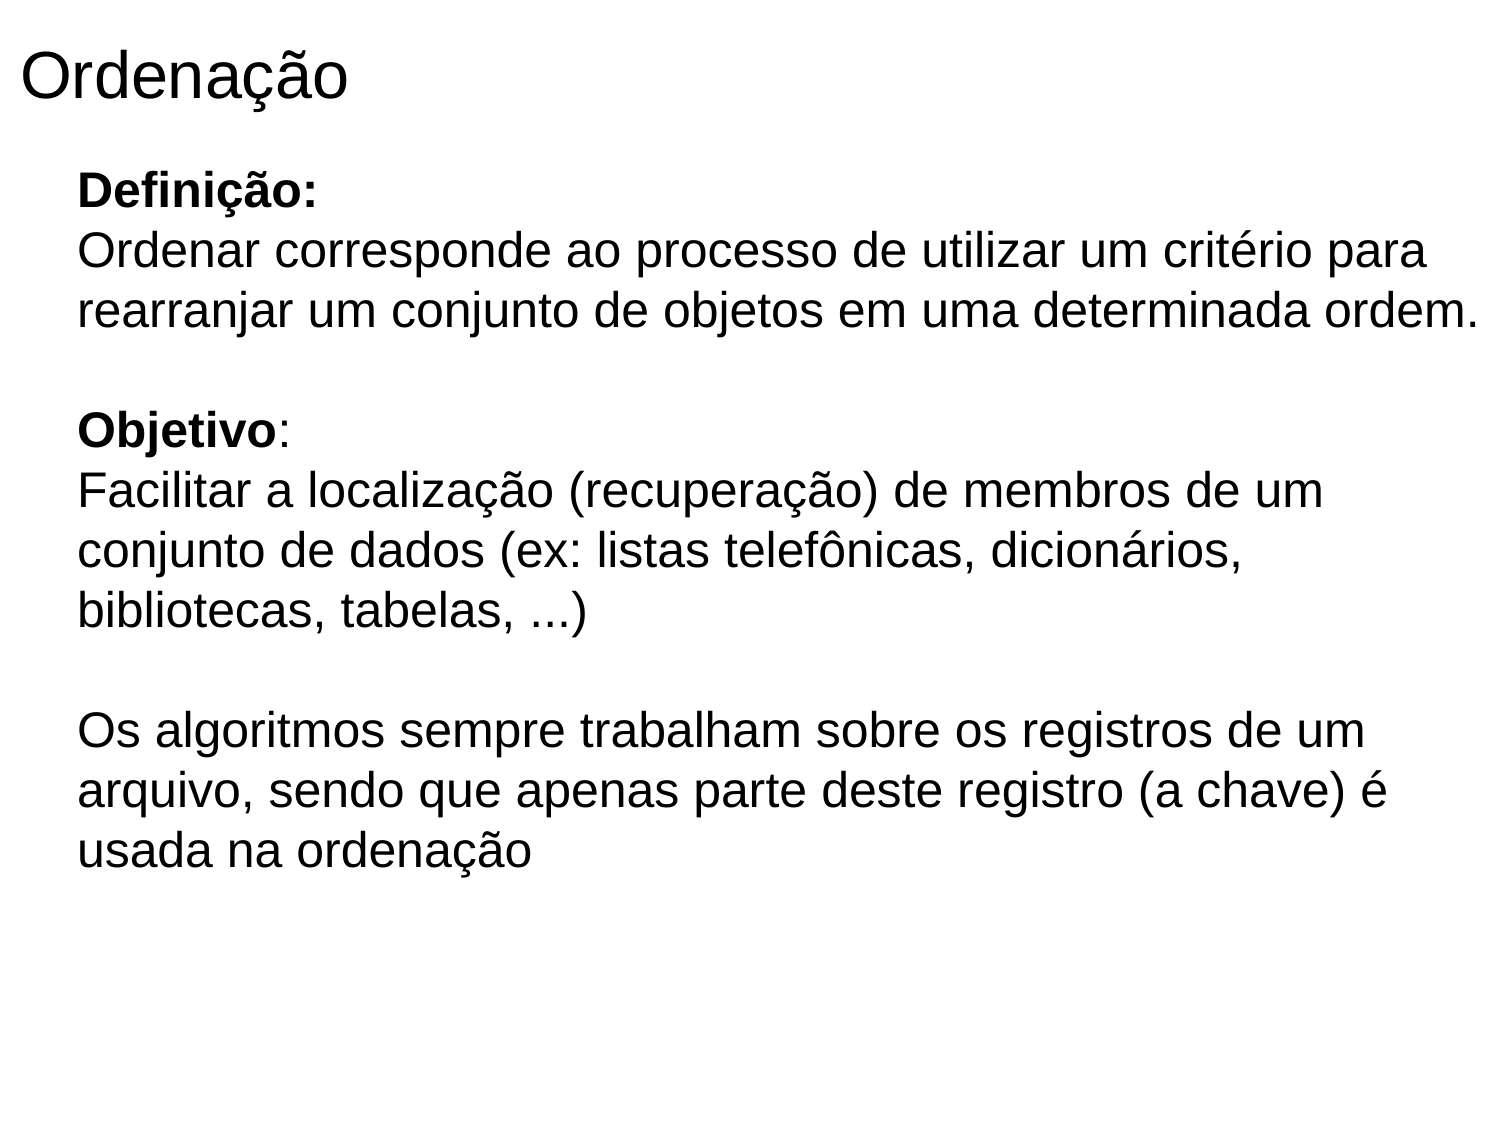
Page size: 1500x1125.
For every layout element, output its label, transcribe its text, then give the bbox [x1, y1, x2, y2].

text_box Definição: Ordenar corresponde ao processo de utilizar um critério para rearranjar um conjunto de objetos em uma determinada ordem. Objetivo: Facilitar a localização (recuperação) de membros de um conjunto de dados (ex: listas telefônicas, dicionários, bibliotecas, tabelas, ...) Os algoritmos sempre trabalham sobre os registros de um arquivo, sendo que apenas parte deste registro (a chave) é usada na ordenação [62, 149, 1500, 885]
text_box Ordenação [5, 24, 365, 120]
